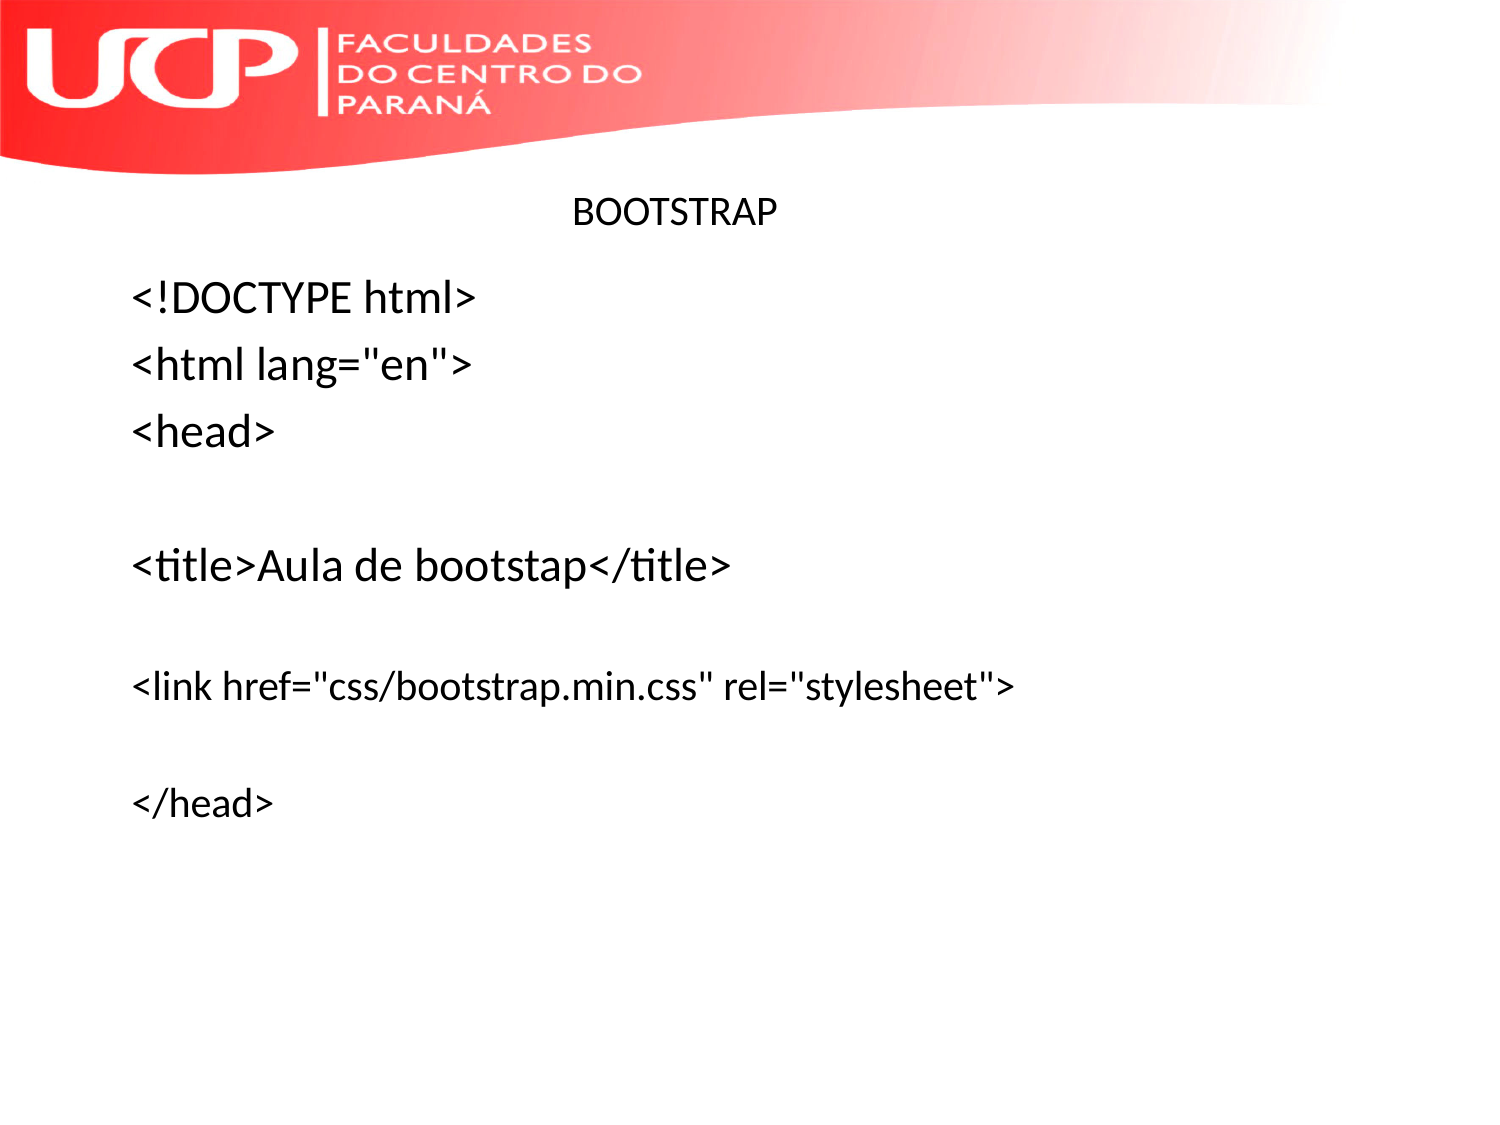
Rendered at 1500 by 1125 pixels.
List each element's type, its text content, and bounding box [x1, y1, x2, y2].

picture [0, 0, 1395, 196]
list <!DOCTYPE html> <html lang="en"> <head> <title>Aula de bootstap</title> <link href="css/bootstrap.min.css" rel="stylesheet"> </head> [46, 257, 1398, 1053]
title BOOTSTRAP [0, 204, 1351, 294]
